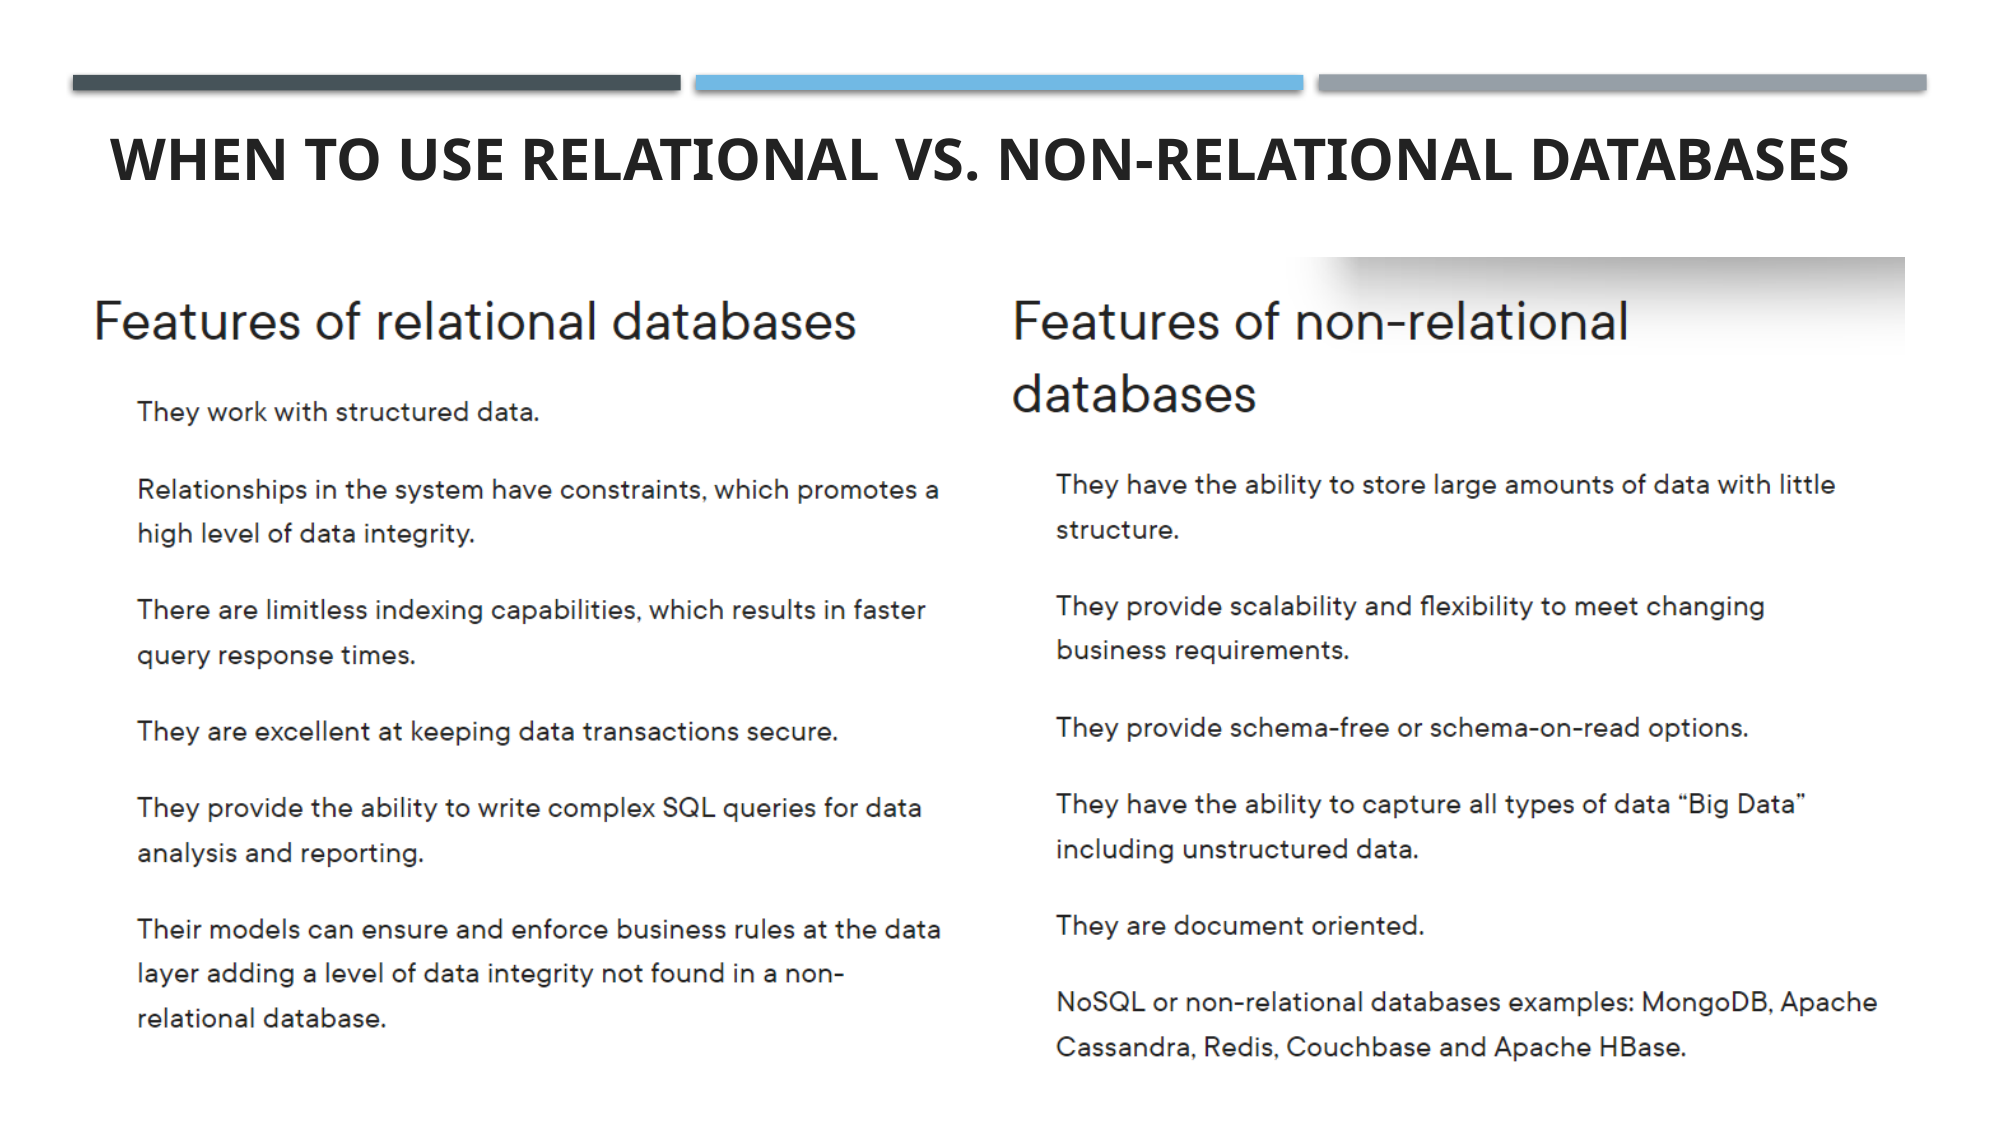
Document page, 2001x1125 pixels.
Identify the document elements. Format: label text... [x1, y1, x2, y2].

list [94, 257, 1906, 1079]
title When to use relational vs. non-relational databases [95, 115, 1905, 200]
